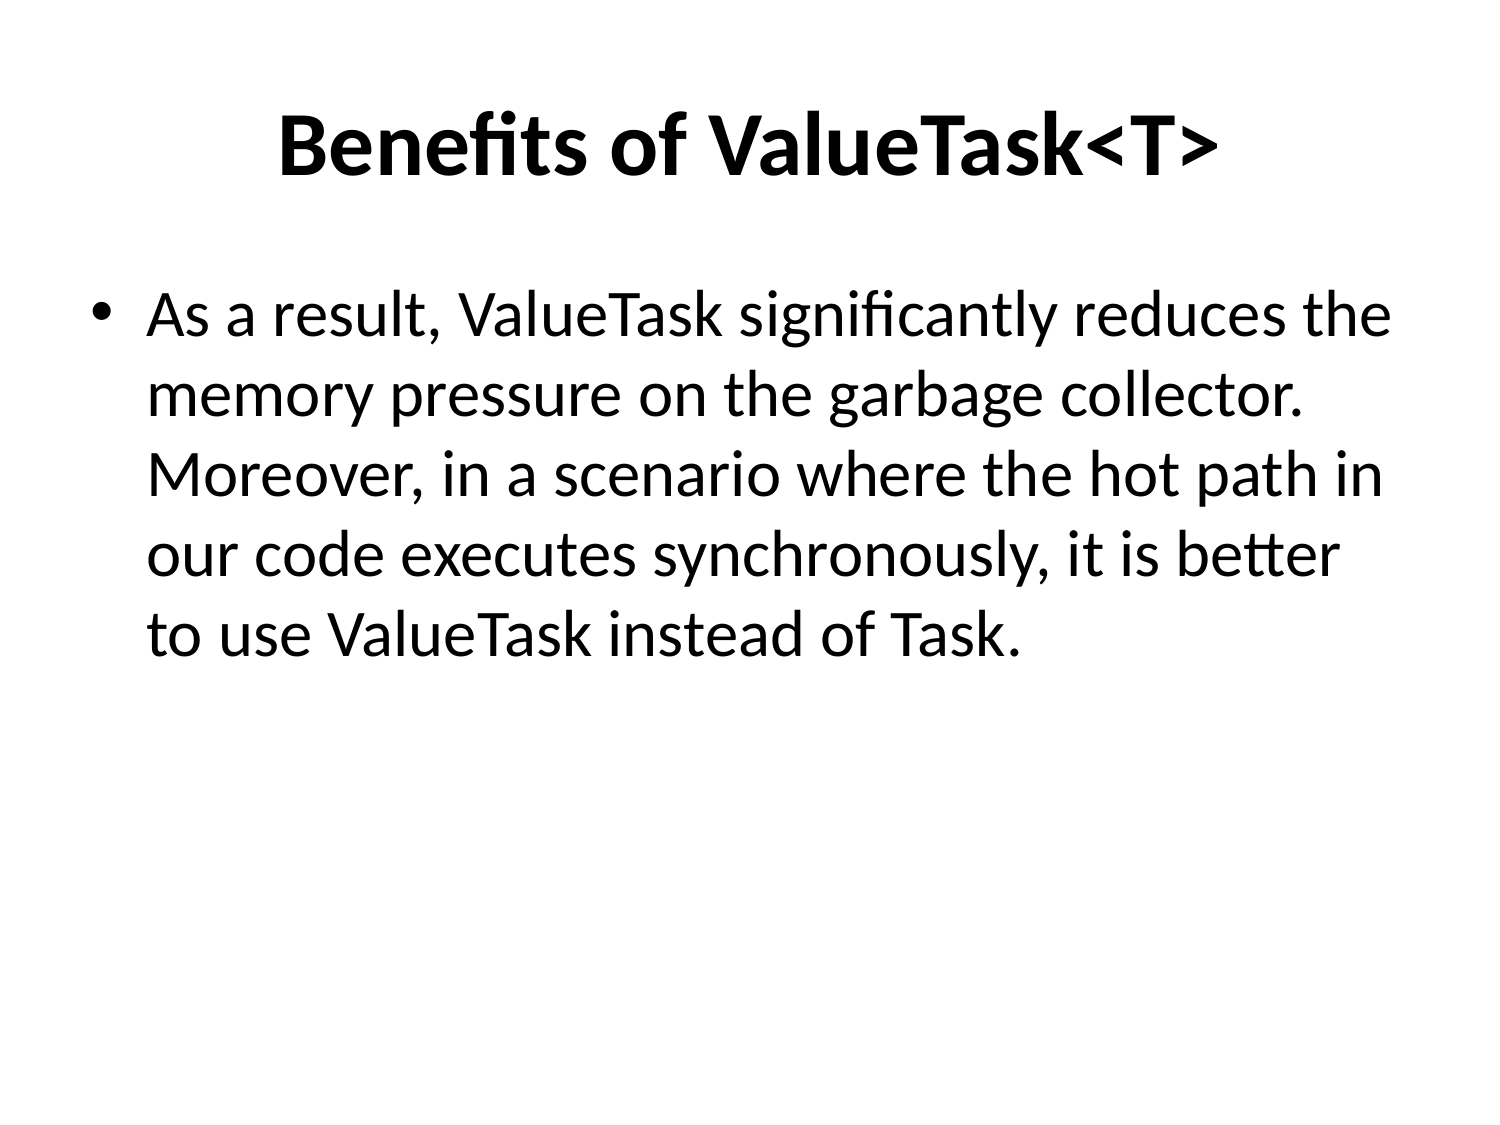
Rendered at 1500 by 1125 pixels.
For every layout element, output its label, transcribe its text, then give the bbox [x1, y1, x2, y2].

title Benefits of ValueTask<T> [75, 45, 1425, 233]
list As a result, ValueTask significantly reduces the memory pressure on the garbage collector. Moreover, in a scenario where the hot path in our code executes synchronously, it is better to use ValueTask instead of Task. [75, 262, 1425, 1005]
